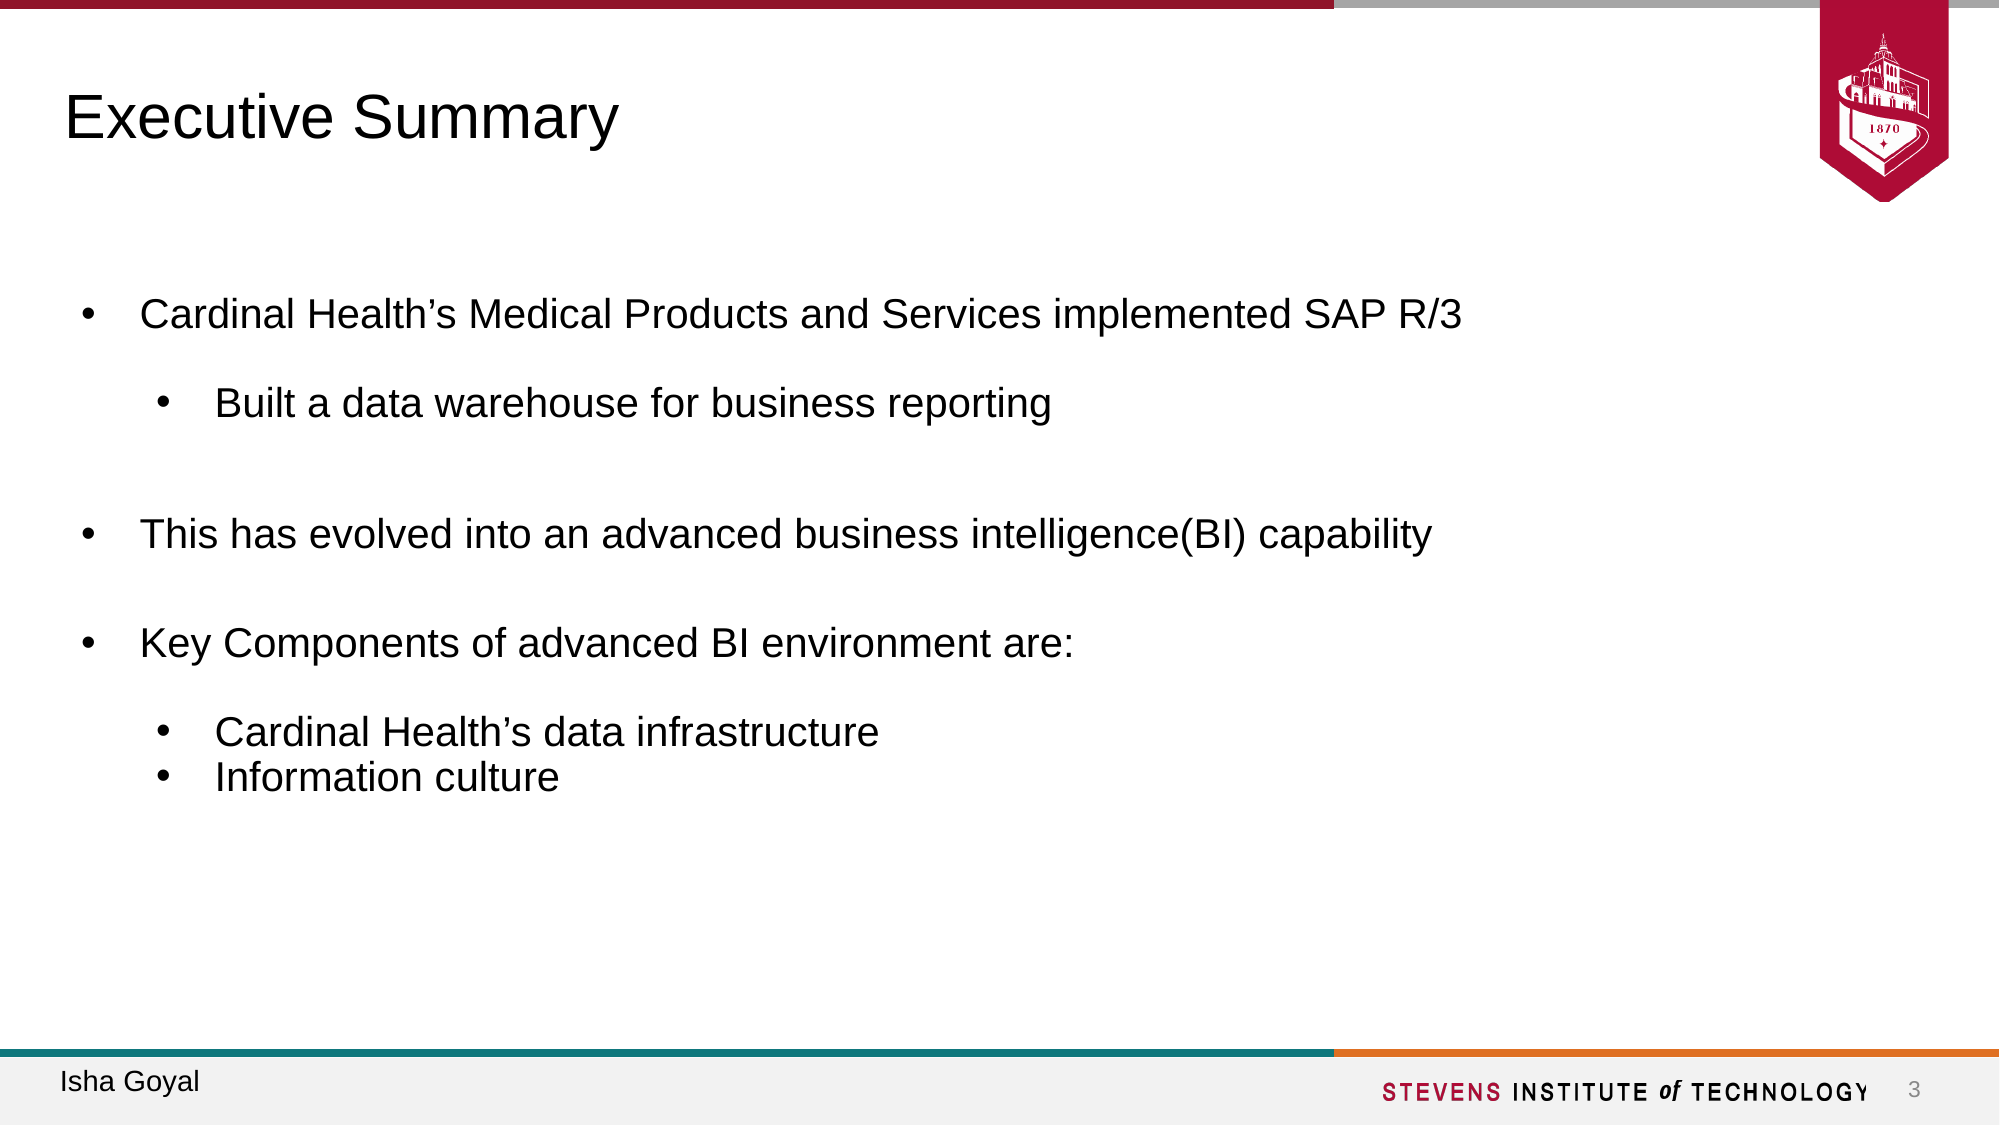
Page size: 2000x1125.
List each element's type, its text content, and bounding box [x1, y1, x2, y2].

title Executive Summary [49, 68, 1652, 157]
slide_number ‹#› [1862, 1057, 1967, 1118]
picture [1819, 0, 1949, 202]
list Cardinal Health’s Medical Products and Services implemented SAP R/3 Built a data warehouse for business reporting This has evolved into an advanced business intelligence(BI) capability Key Components of advanced BI environment are: Cardinal Health’s data infrastructure Information culture [49, 285, 1951, 1005]
list Isha Goyal [44, 1054, 1647, 1122]
picture [1647, 1080, 1862, 1101]
